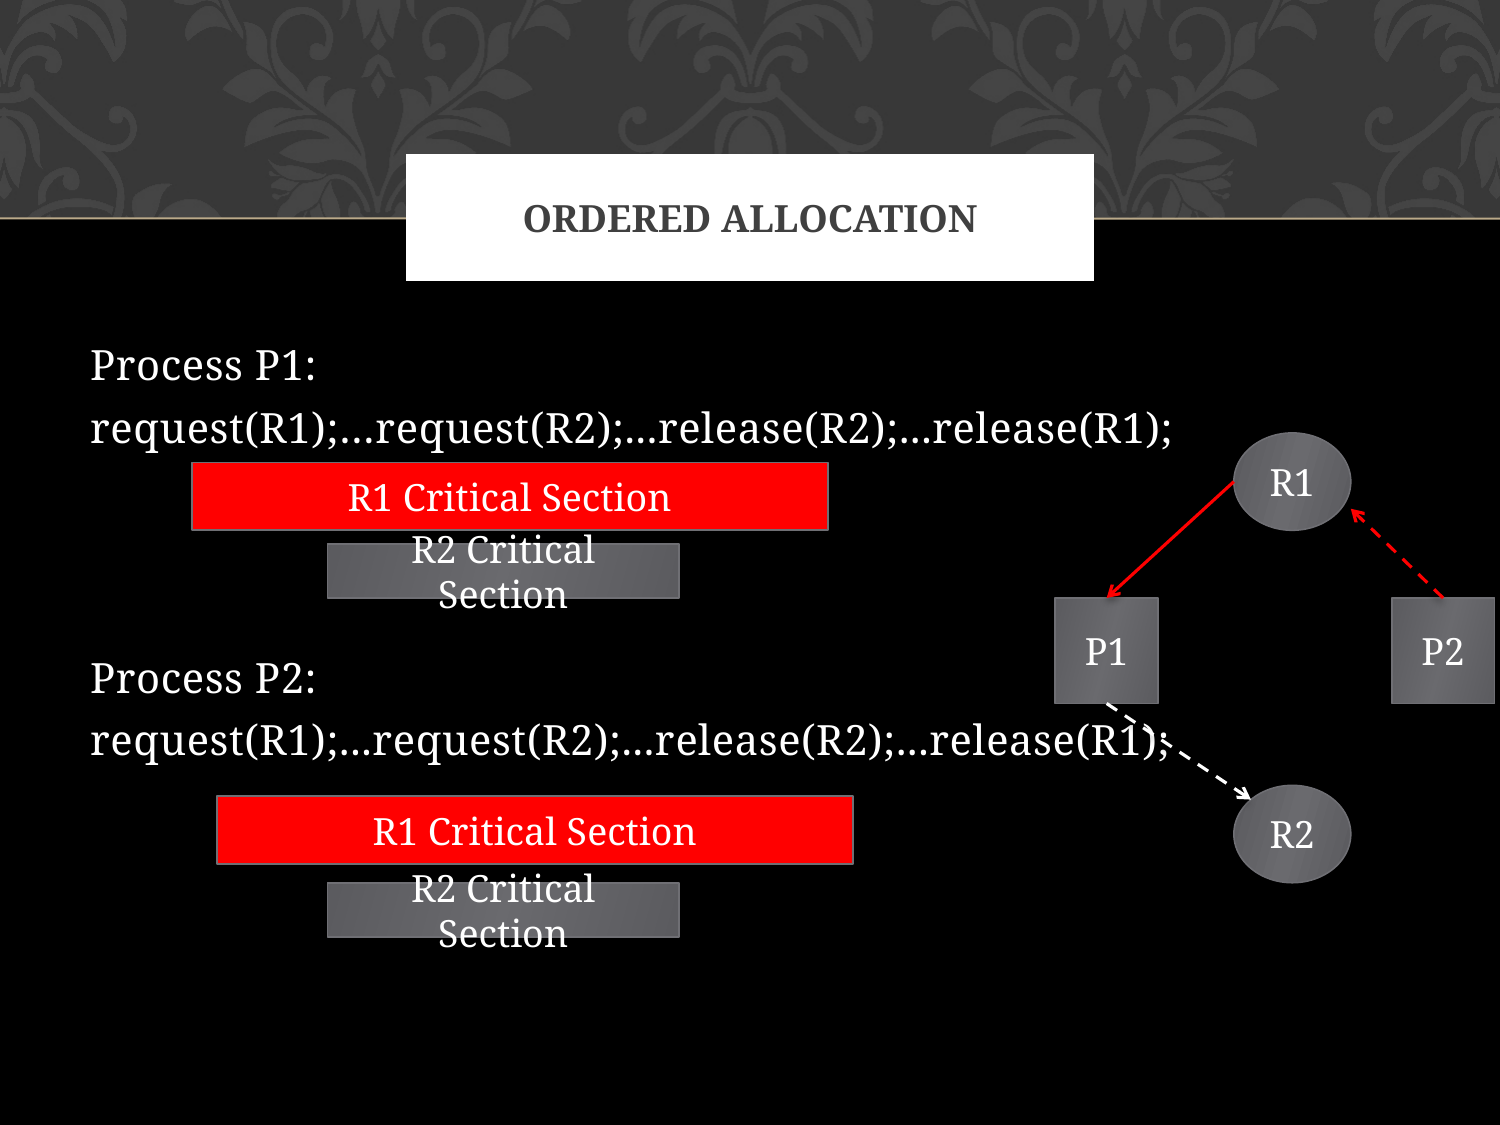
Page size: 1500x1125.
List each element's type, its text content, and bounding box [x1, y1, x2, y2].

text_box R2 Critical Section [327, 543, 680, 599]
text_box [1106, 481, 1234, 599]
text_box R2 [1233, 784, 1352, 884]
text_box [1106, 703, 1252, 800]
text_box R2 Critical Section [327, 882, 680, 938]
text_box R1 [1233, 432, 1352, 532]
text_box R1 Critical Section [191, 462, 829, 531]
text_box P2 [1391, 597, 1495, 704]
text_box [1350, 508, 1444, 599]
title Ordered Allocation [406, 154, 1094, 281]
list Process P1: request(R1);…request(R2);...release(R2);...release(R1); Process P2: request(R1);...request(R2);...release(R2);...release(R1); [75, 331, 1425, 1000]
text_box R1 Critical Section [216, 795, 854, 865]
text_box P1 [1054, 597, 1159, 704]
